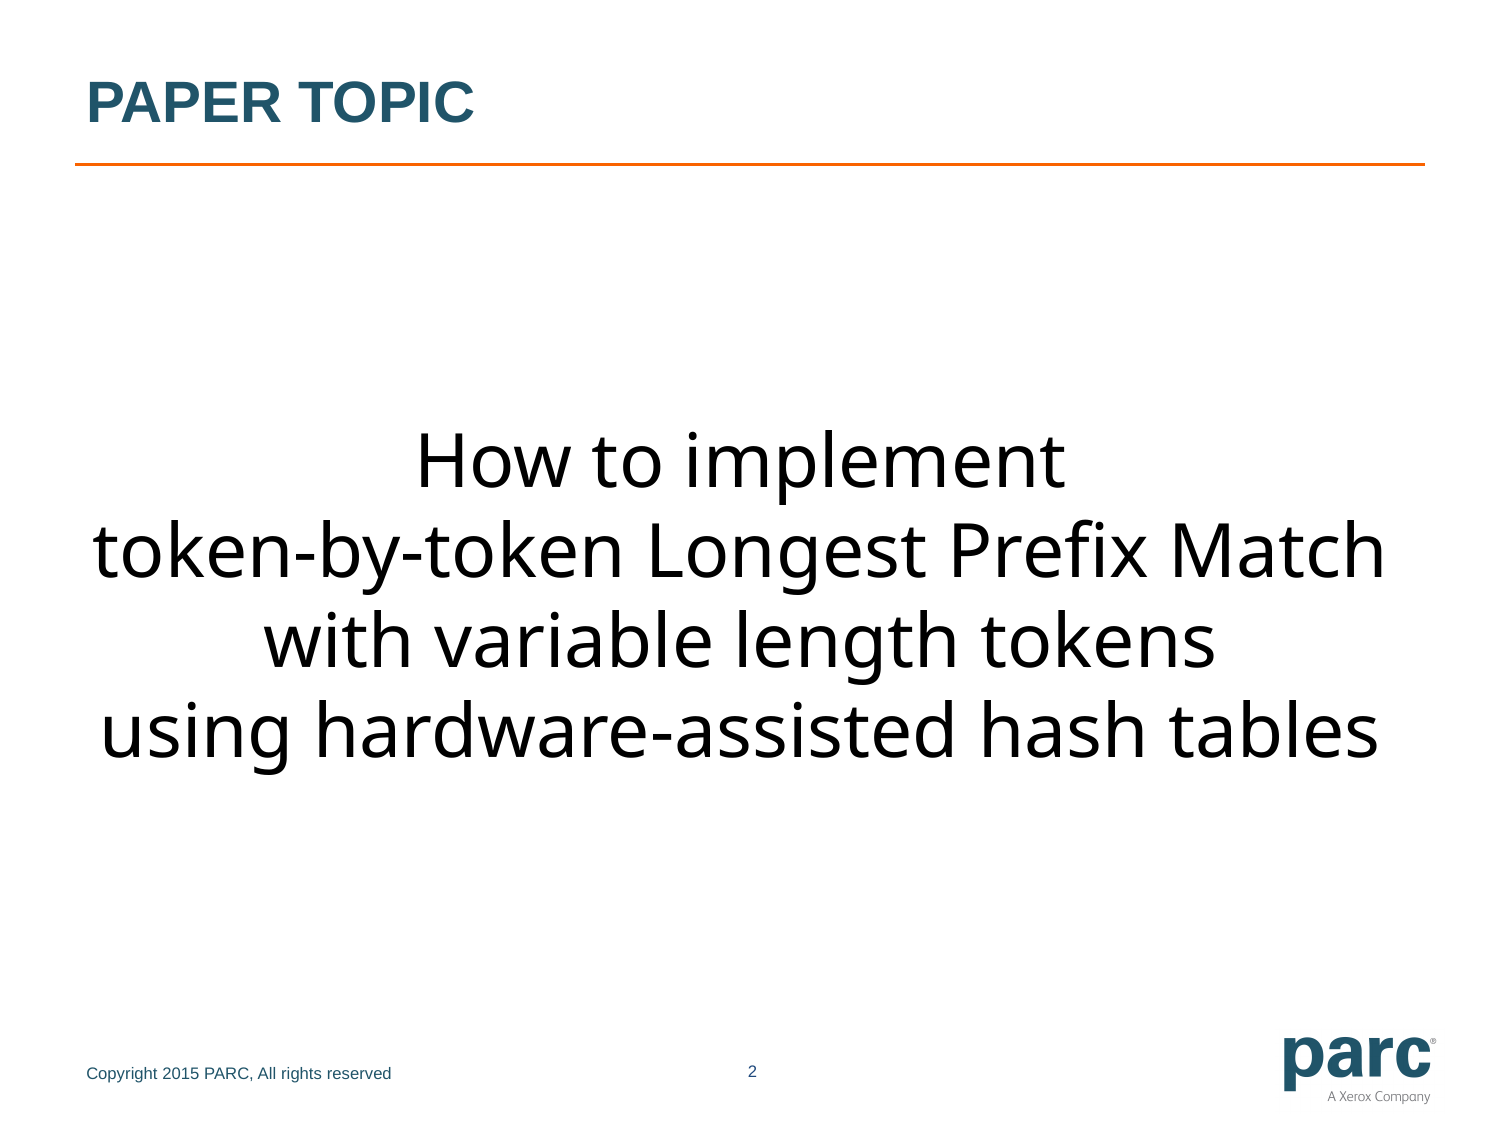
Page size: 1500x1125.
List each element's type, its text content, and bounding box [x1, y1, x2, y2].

picture [1275, 1028, 1445, 1114]
title Paper topic [75, 0, 1425, 198]
text_box How to implement token-by-token Longest Prefix Match with variable length tokens using hardware-assisted hash tables [46, 404, 1435, 780]
footer Copyright 2015 PARC, All rights reserved [75, 1042, 536, 1103]
slide_number 2 [645, 1040, 860, 1101]
